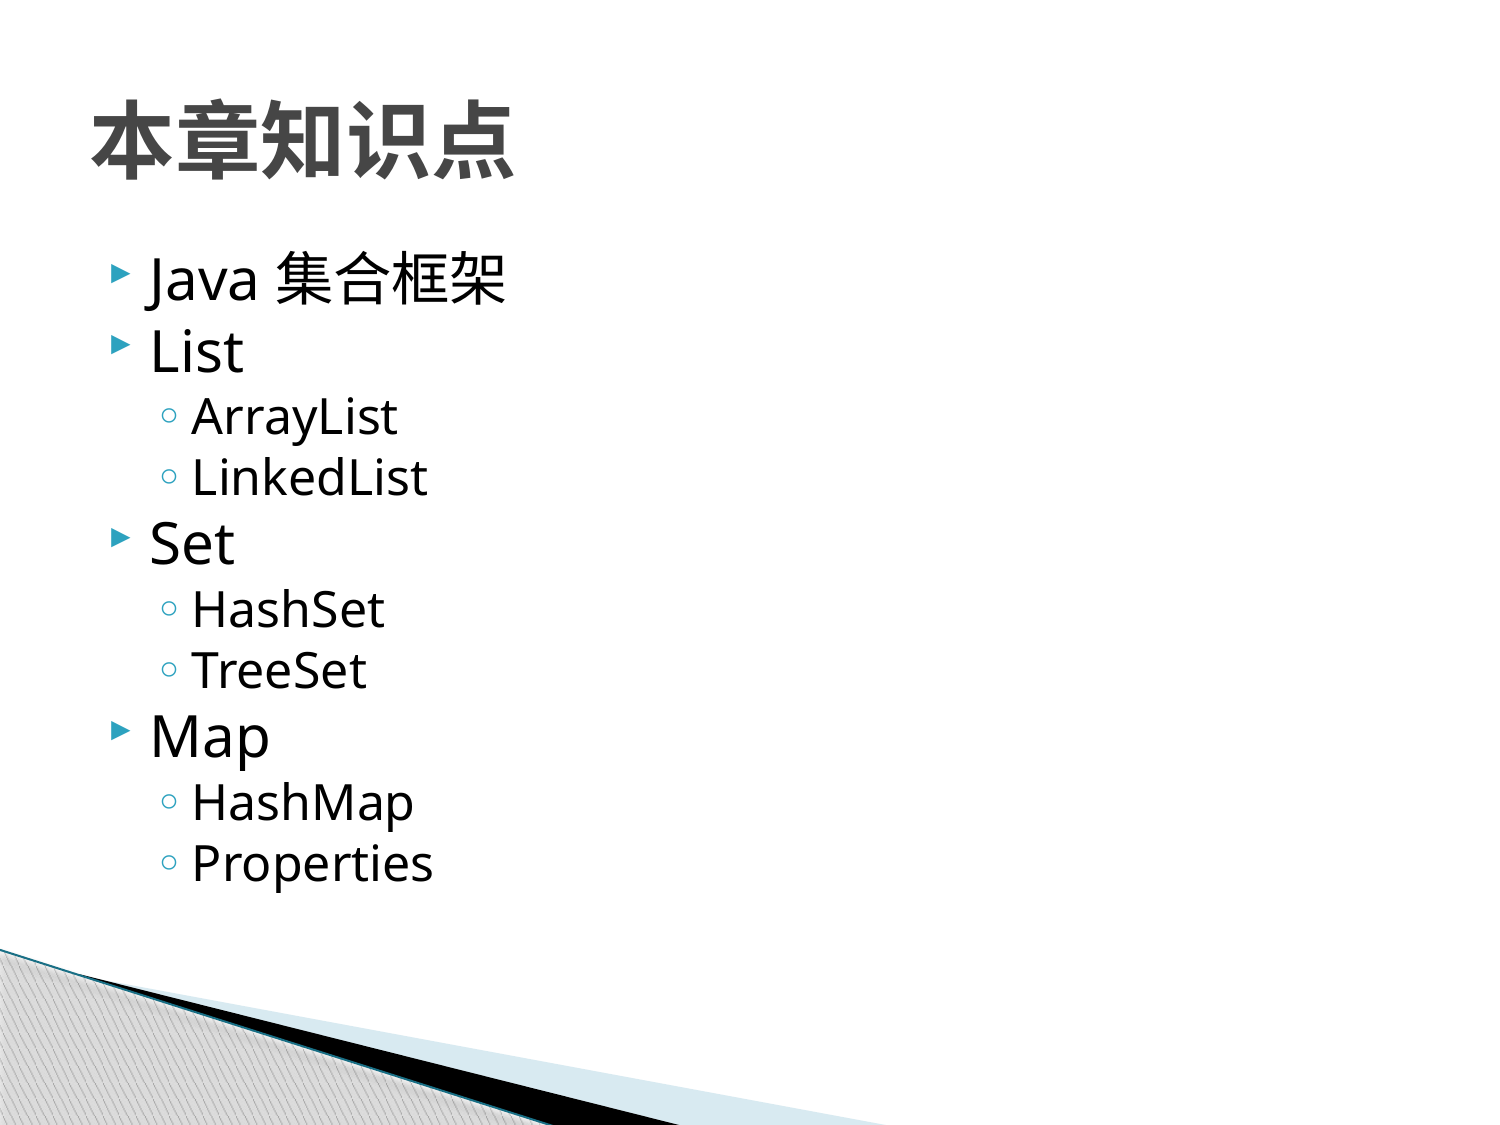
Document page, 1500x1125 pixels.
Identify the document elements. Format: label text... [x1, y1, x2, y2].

list Java集合框架 List ArrayList LinkedList Set HashSet TreeSet Map HashMap Properties [75, 242, 1425, 986]
title 本章知识点 [75, 45, 1425, 233]
